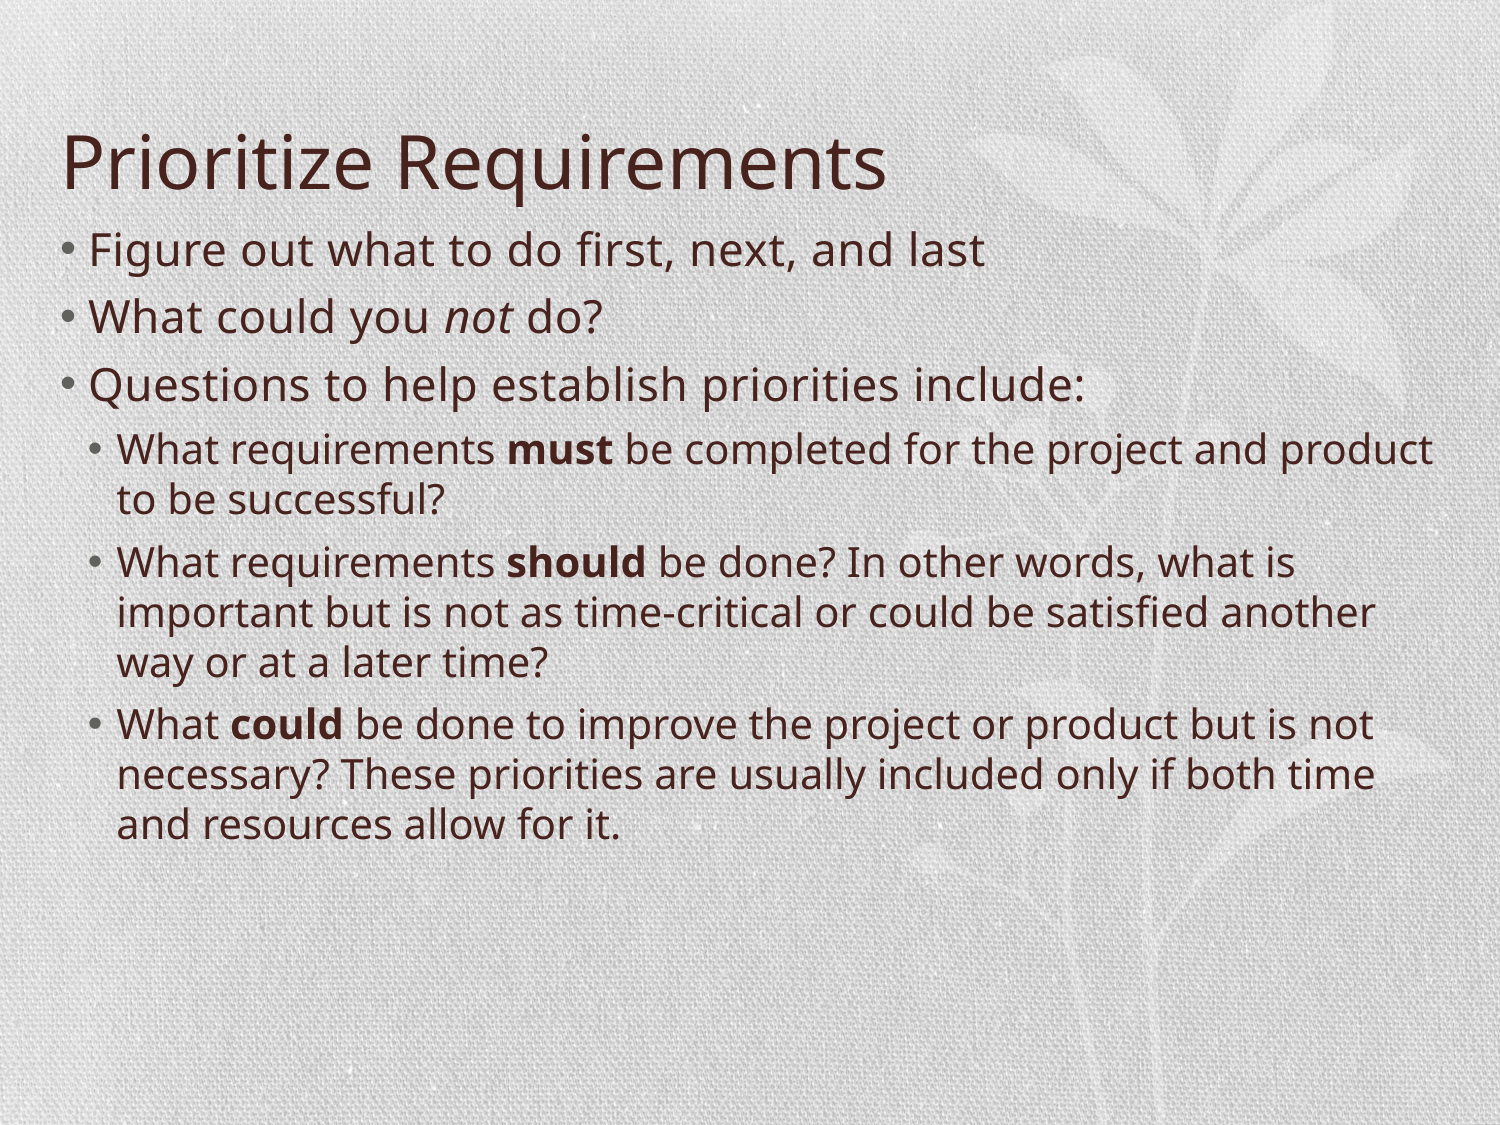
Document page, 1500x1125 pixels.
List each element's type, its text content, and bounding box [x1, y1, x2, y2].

title Prioritize Requirements [45, 37, 1455, 213]
list Figure out what to do first, next, and last What could you not do? Questions to help establish priorities include: What requirements must be completed for the project and product to be successful? What requirements should be done? In other words, what is important but is not as time-critical or could be satisfied another way or at a later time? What could be done to improve the project or product but is not necessary? These priorities are usually included only if both time and resources allow for it. [45, 213, 1455, 1023]
